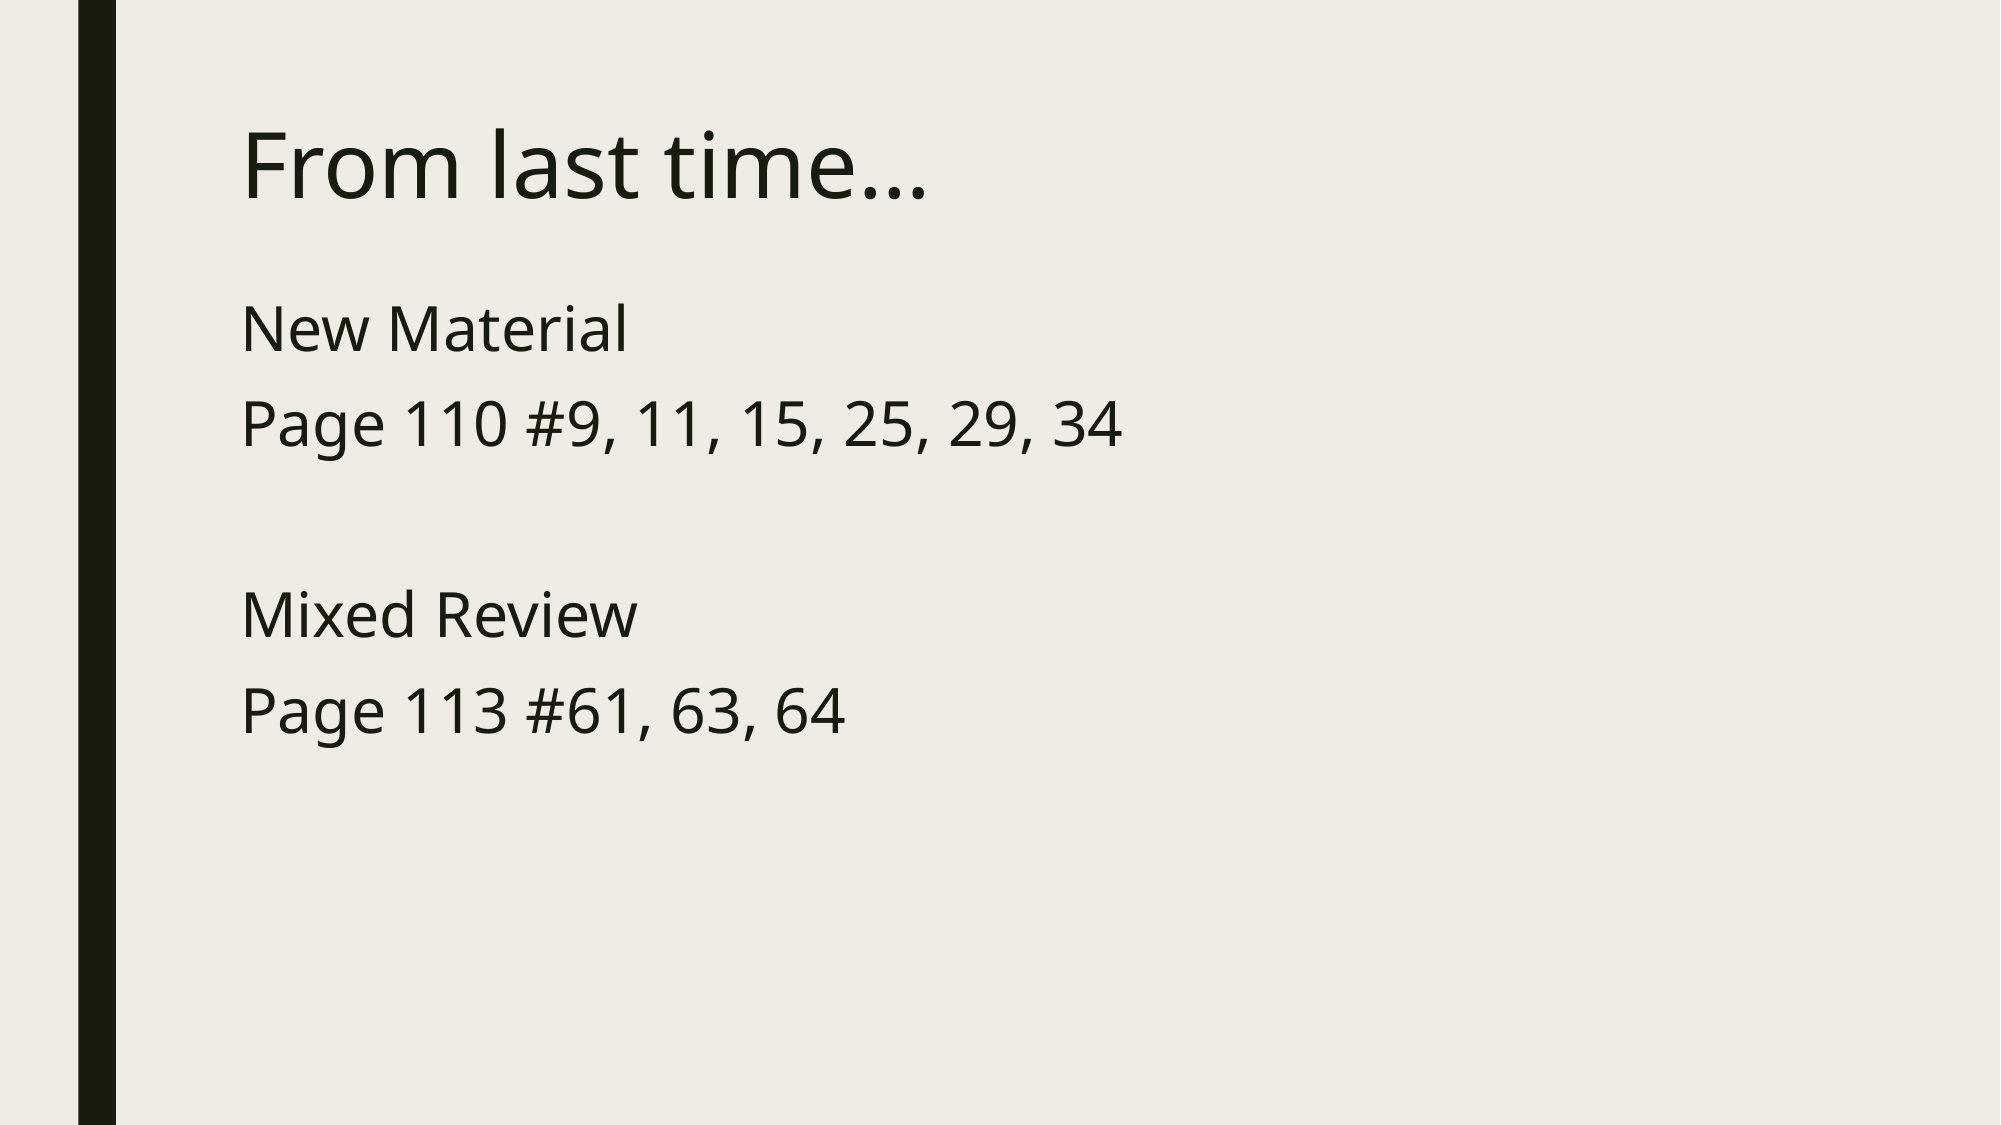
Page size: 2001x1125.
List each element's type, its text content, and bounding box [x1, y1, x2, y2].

list New Material Page 110 #9, 11, 15, 25, 29, 34 Mixed Review Page 113 #61, 63, 64 [225, 287, 1800, 1102]
title From last time… [225, 112, 1800, 287]
